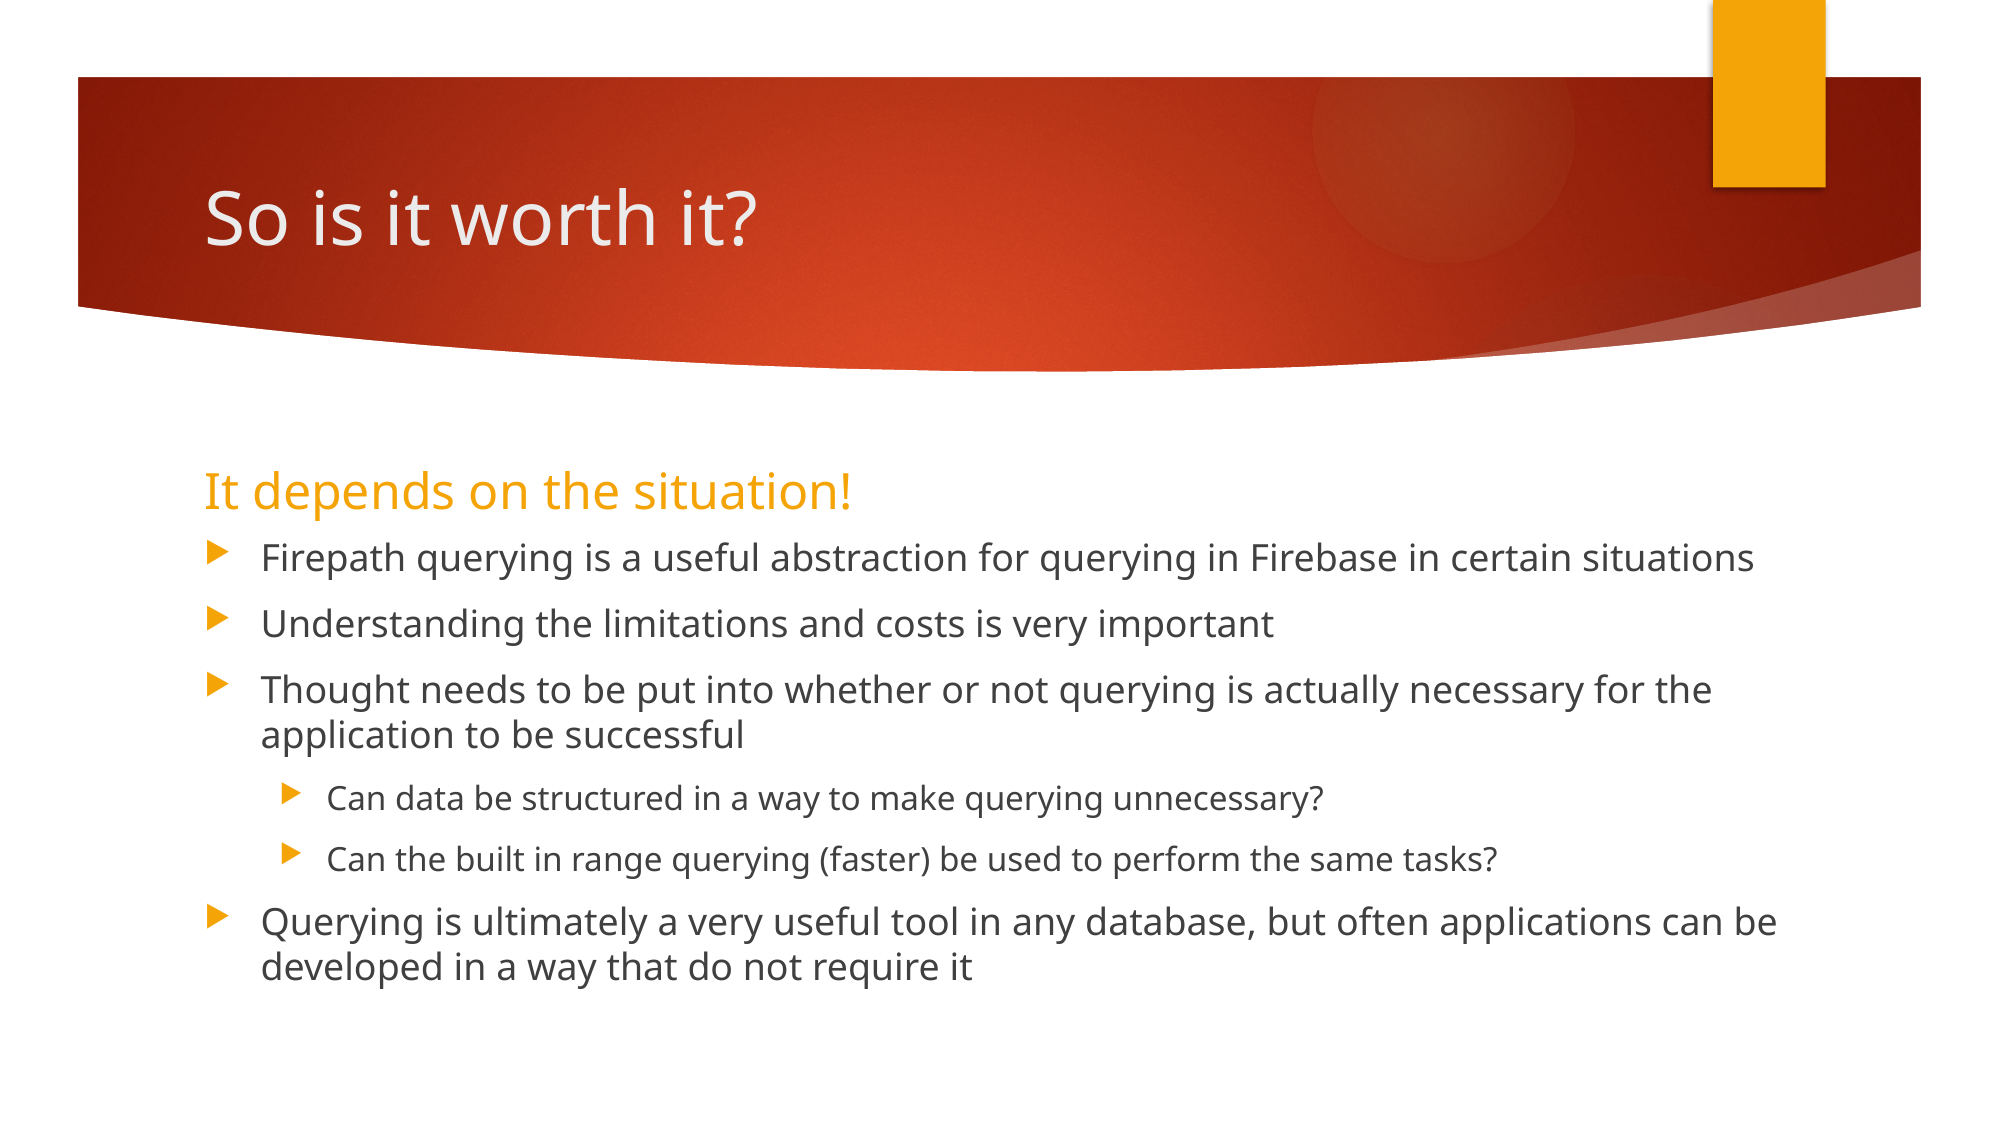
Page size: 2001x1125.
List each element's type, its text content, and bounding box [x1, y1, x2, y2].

title So is it worth it? [189, 155, 1627, 275]
list Firepath querying is a useful abstraction for querying in Firebase in certain situations Understanding the limitations and costs is very important Thought needs to be put into whether or not querying is actually necessary for the application to be successful Can data be structured in a way to make querying unnecessary? Can the built in range querying (faster) be used to perform the same tasks? Querying is ultimately a very useful tool in any database, but often applications can be developed in a way that do not require it [189, 526, 1826, 1028]
list It depends on the situation! [189, 432, 1826, 526]
